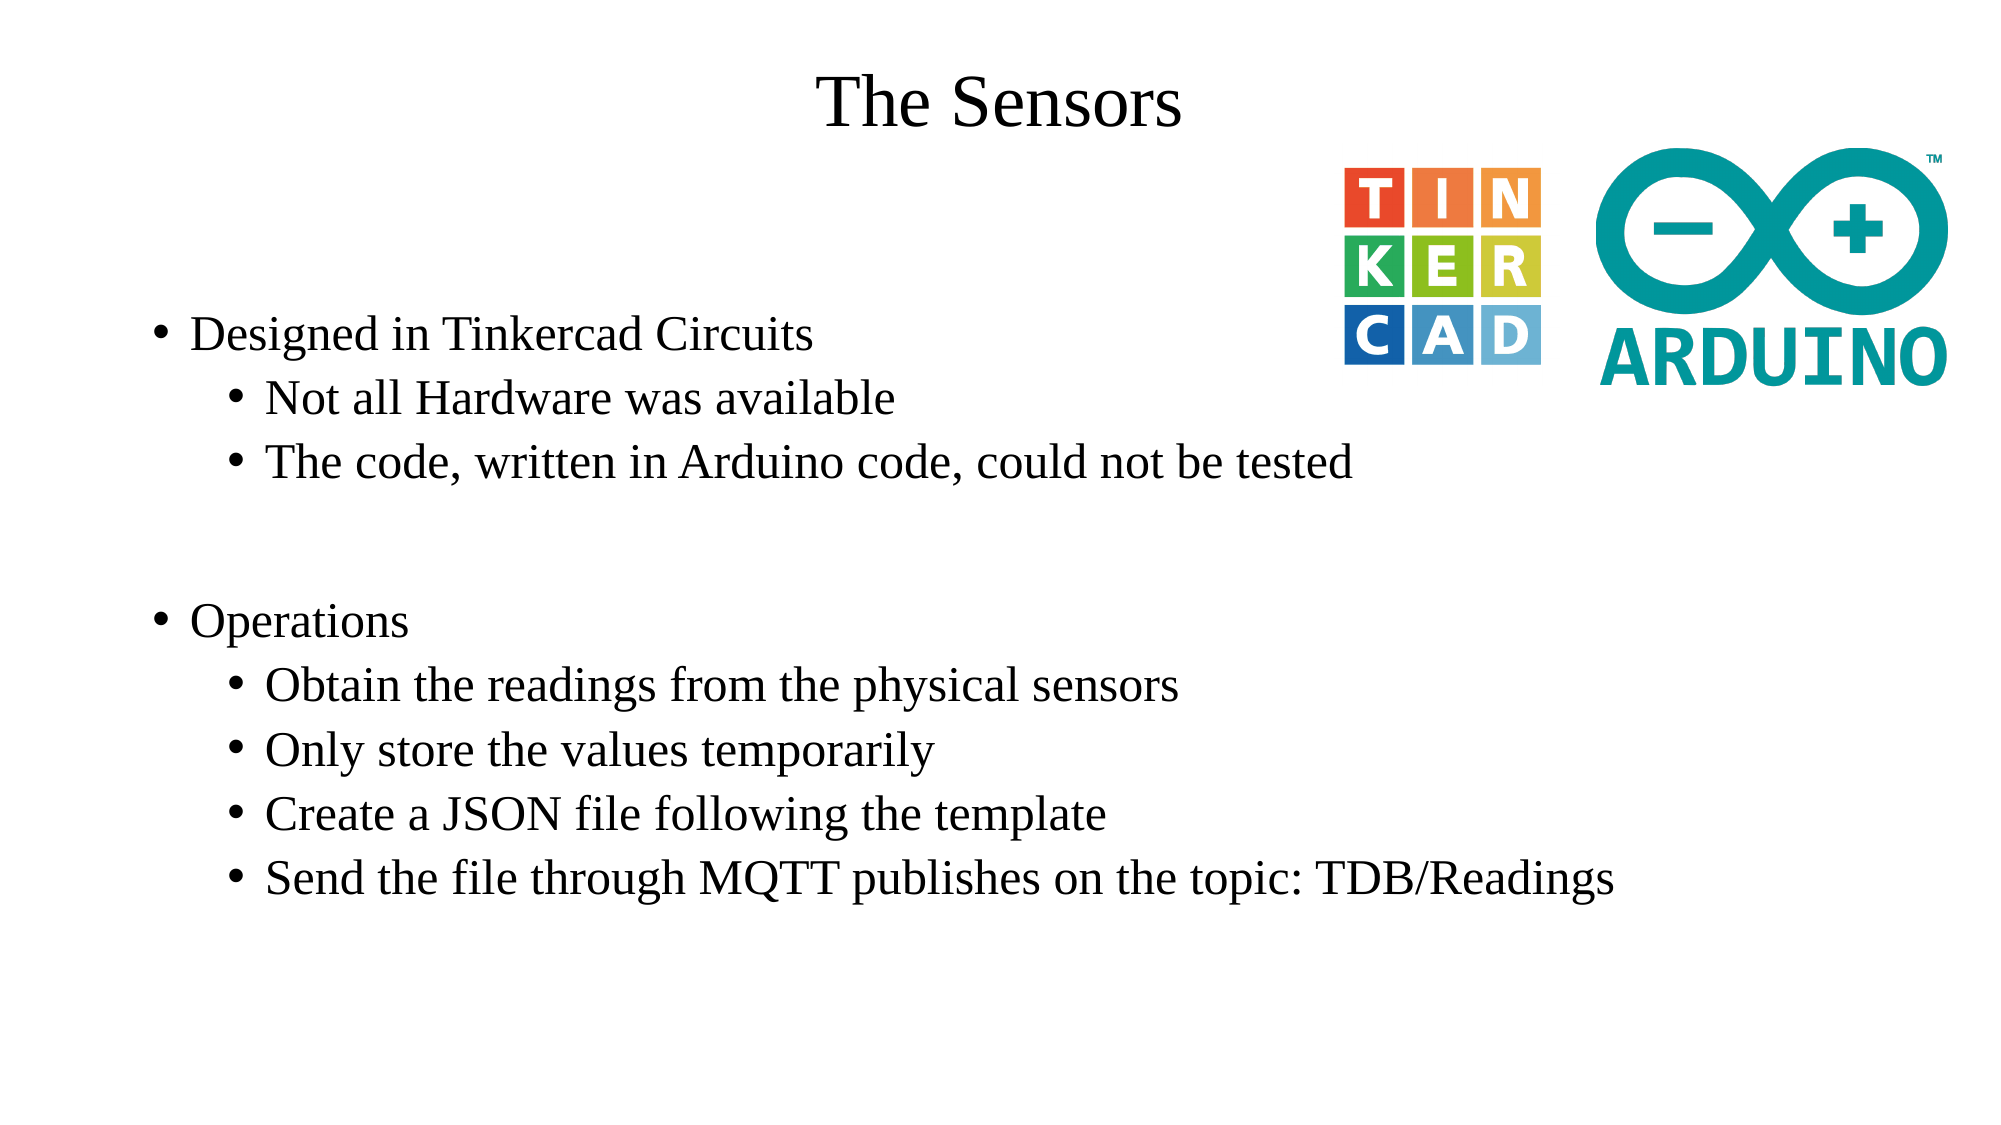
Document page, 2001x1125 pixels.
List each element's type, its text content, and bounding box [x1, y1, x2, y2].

list Designed in Tinkercad Circuits Not all Hardware was available The code, written in Arduino code, could not be tested Operations Obtain the readings from the physical sensors Only store the values temporarily Create a JSON file following the template Send the file through MQTT publishes on the topic: TDB/Readings [137, 299, 1863, 1014]
picture [1596, 148, 1948, 387]
picture [1334, 143, 1560, 386]
title The Sensors [137, 59, 1863, 144]
